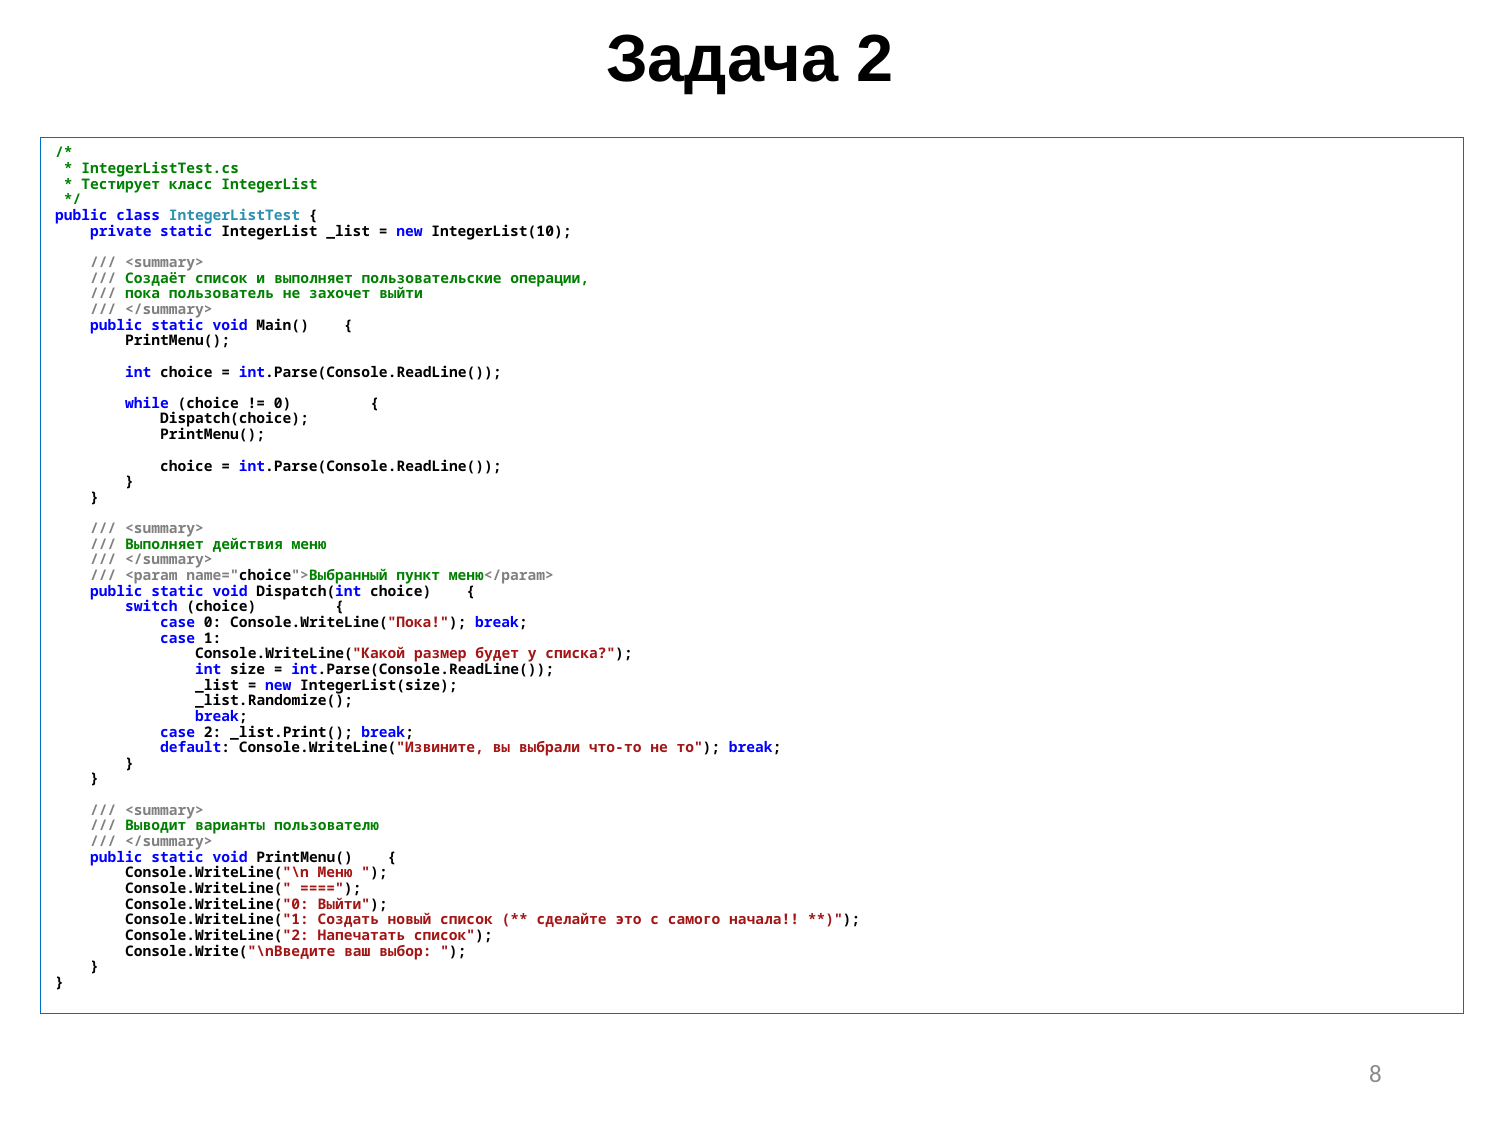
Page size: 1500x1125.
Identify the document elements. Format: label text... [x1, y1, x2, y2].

slide_number 8 [1059, 1042, 1397, 1103]
title Задача 2 [103, 11, 1397, 108]
list /* * IntegerListTest.cs * Тестирует класс IntegerList */ public class IntegerListTest { private static IntegerList _list = new IntegerList(10); /// <summary> /// Создаёт список и выполняет пользовательские операции, /// пока пользователь не захочет выйти /// </summary> public static void Main() { PrintMenu(); int choice = int.Parse(Console.ReadLine()); while (choice != 0) { Dispatch(choice); PrintMenu(); choice = int.Parse(Console.ReadLine()); } } /// <summary> /// Выполняет действия меню /// </summary> /// <param name="choice">Выбранный пункт меню</param> public static void Dispatch(int choice) { switch (choice) { case 0: Console.WriteLine("Пока!"); break; case 1: Console.WriteLine("Какой размер будет у списка?"); int size = int.Parse(Console.ReadLine()); _list = new IntegerList(size); _list.Randomize(); break; case 2: _list.Print(); break; default: Console.WriteLine("Извините, вы выбрали что-то не то"); break; } } /// <summary> /// Выводит варианты пользователю /// </summary> public static void PrintMenu() { Console.WriteLine("\n Меню "); Console.WriteLine(" ===="); Console.WriteLine("0: Выйти"); Console.WriteLine("1: Создать новый список (** сделайте это с самого начала!! **)"); Console.WriteLine("2: Напечатать список"); Console.Write("\nВведите ваш выбор: "); } } [40, 137, 1464, 1014]
